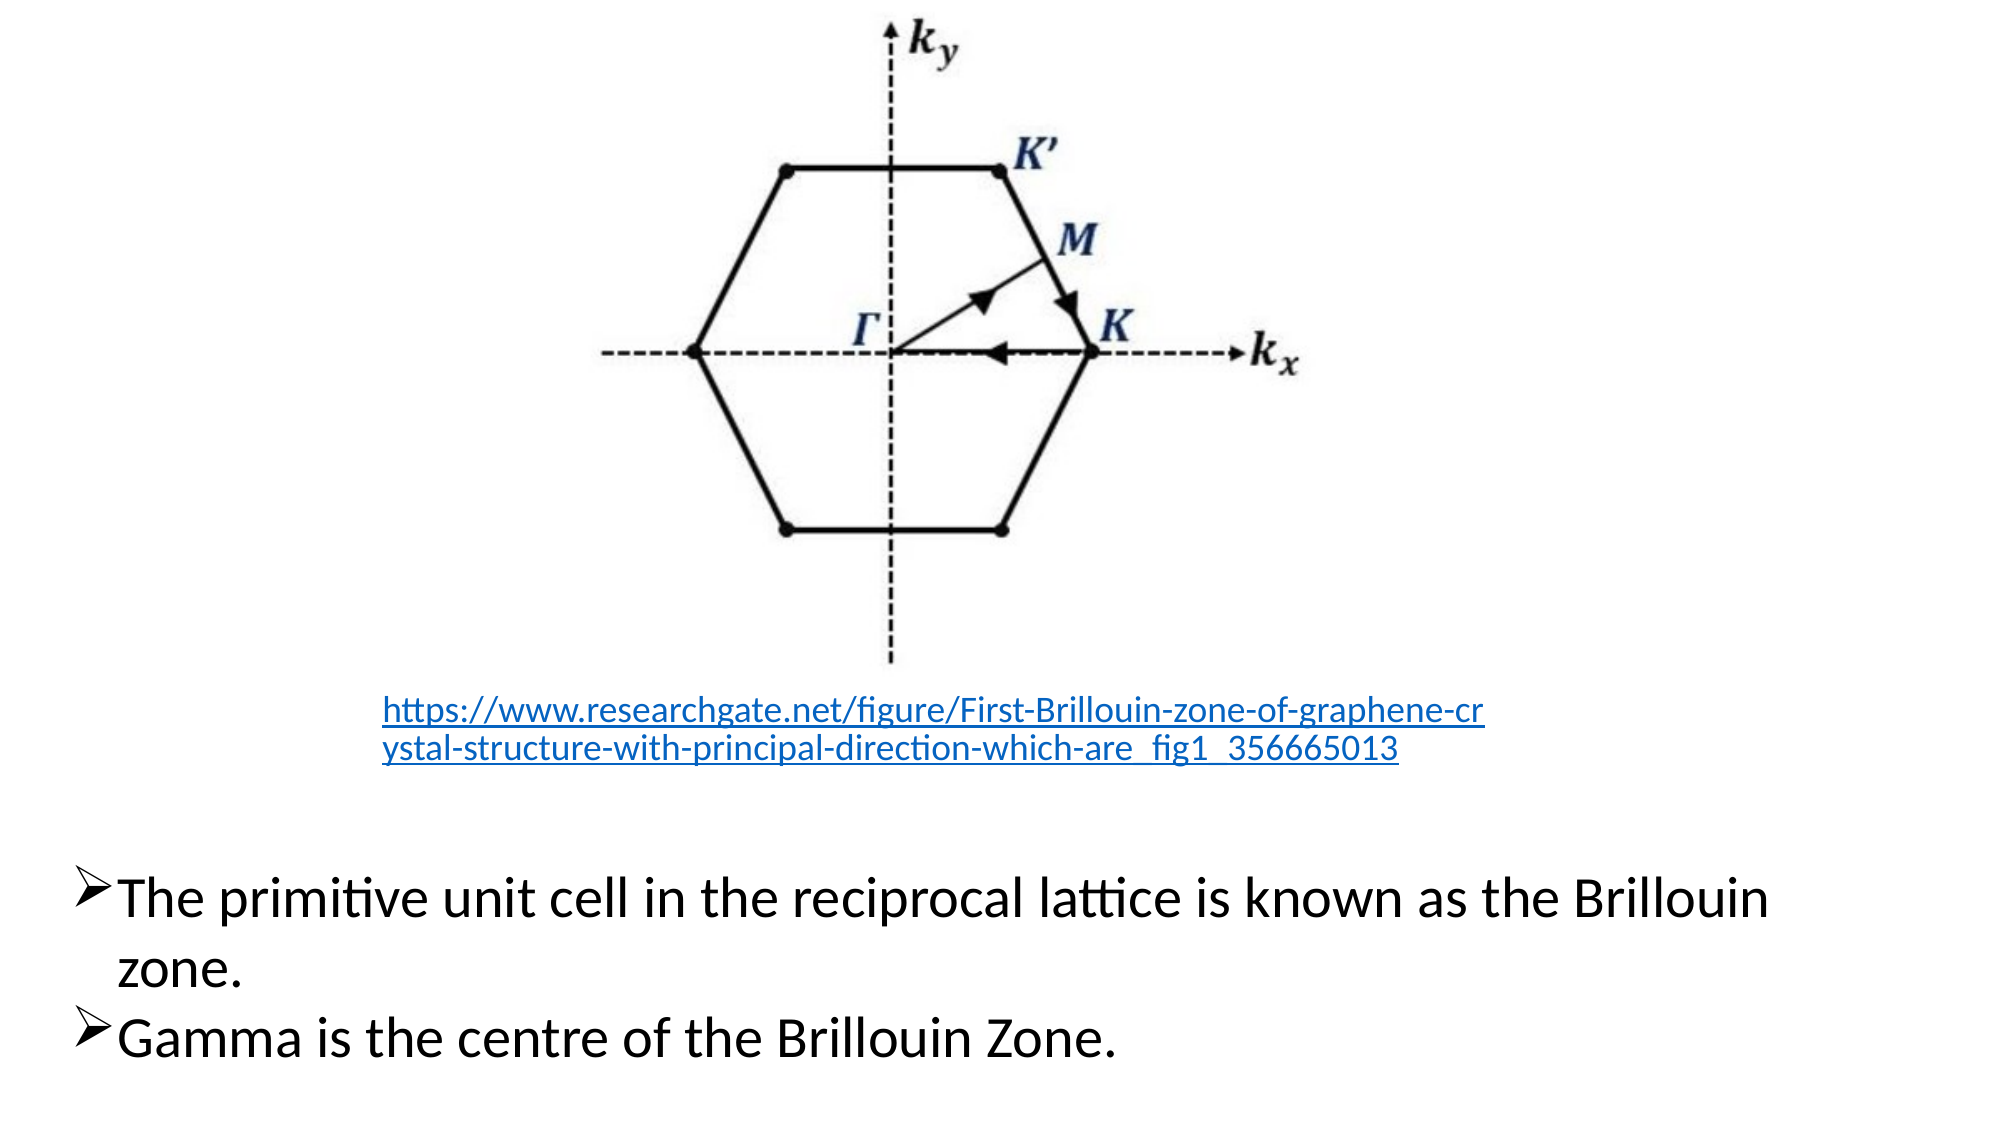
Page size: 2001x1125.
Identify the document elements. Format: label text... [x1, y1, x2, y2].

text_box https://www.researchgate.net/figure/First-Brillouin-zone-of-graphene-crystal-structure-with-principal-direction-which-are_fig1_356665013 [367, 677, 1504, 738]
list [576, 0, 1327, 678]
text_box The primitive unit cell in the reciprocal lattice is known as the Brillouin zone. Gamma is the centre of the Brillouin Zone. [55, 851, 1799, 1077]
